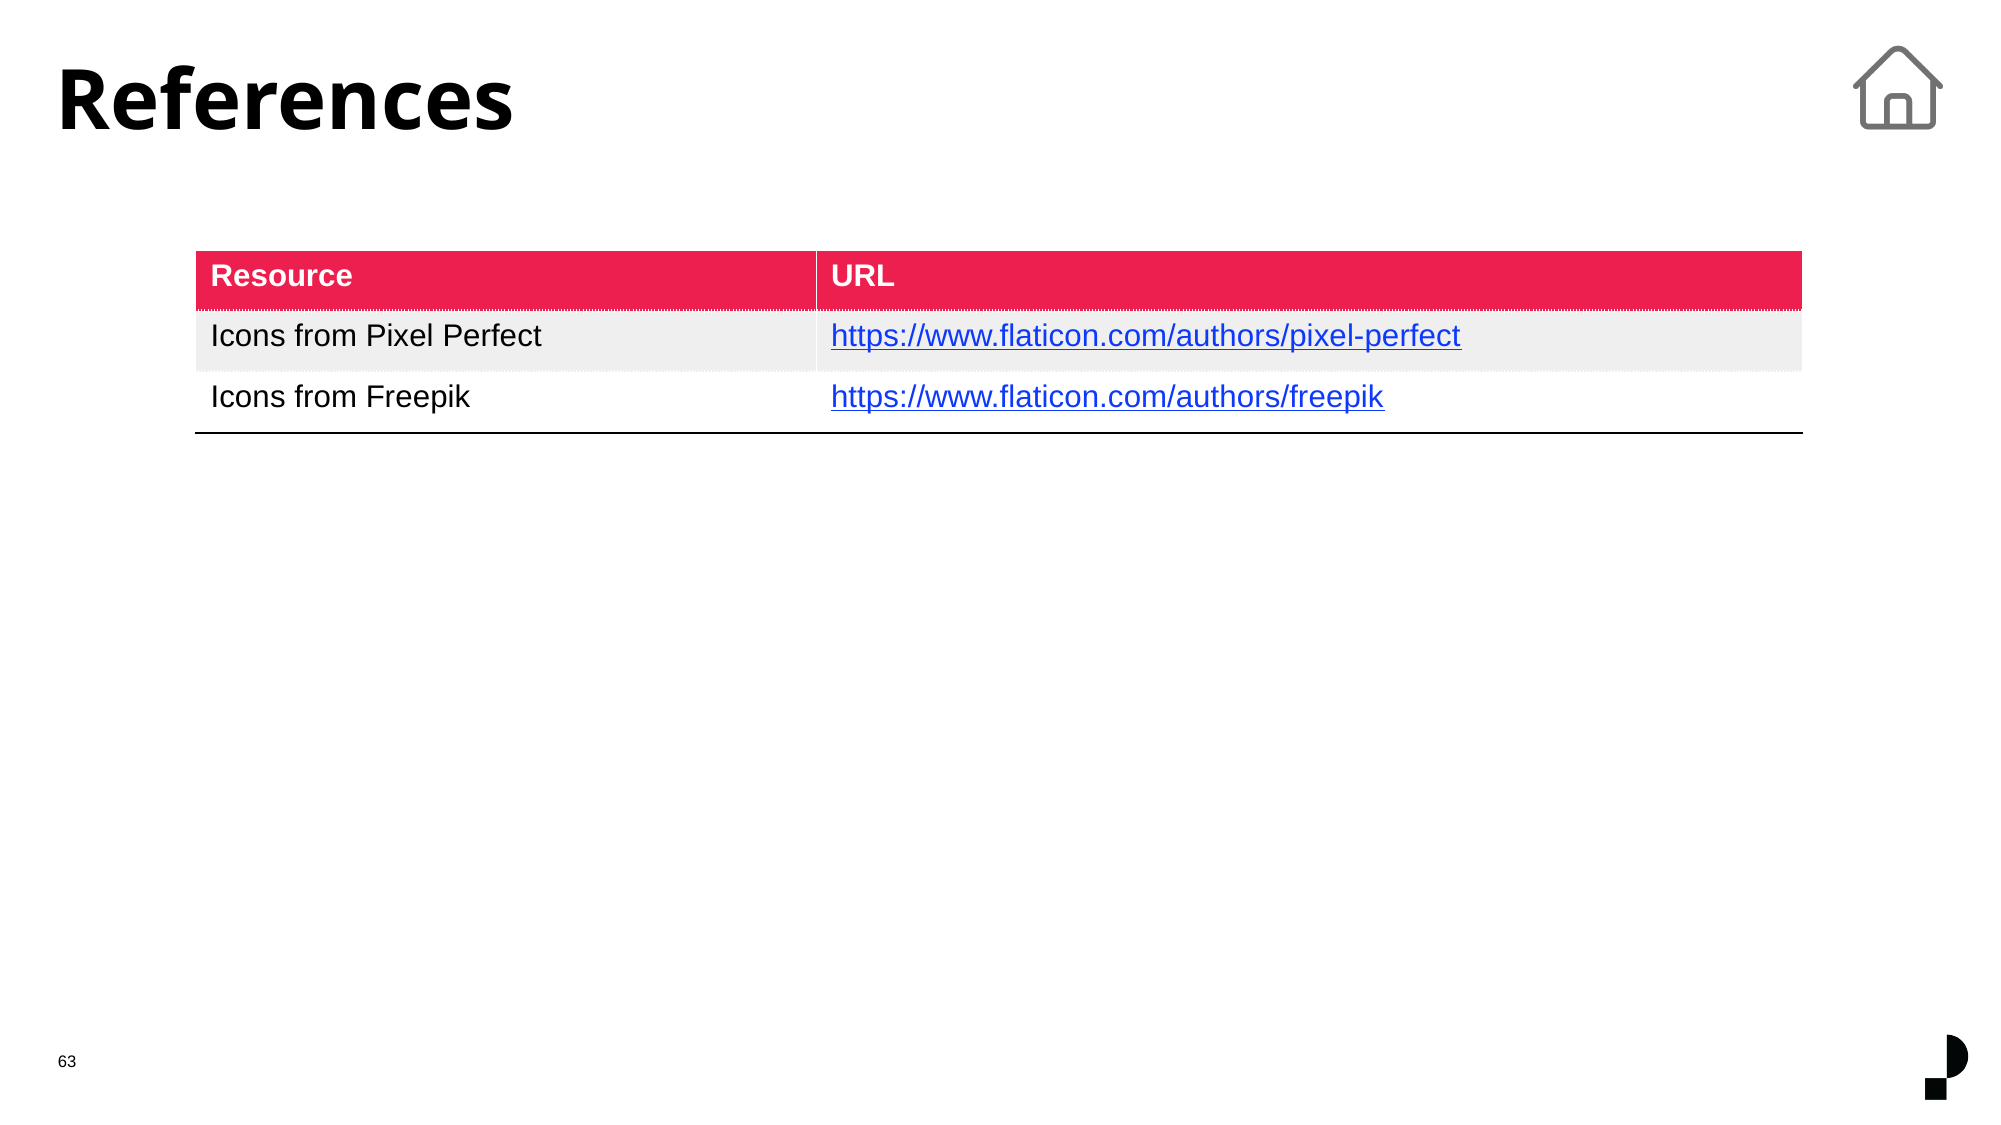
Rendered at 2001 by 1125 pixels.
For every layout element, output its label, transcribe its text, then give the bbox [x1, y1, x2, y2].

table_cell https://www.flaticon.com/authors/pixel-perfect [817, 311, 1802, 372]
table_cell Icons from Pixel Perfect [196, 311, 816, 372]
slide_number 63 [56, 1050, 77, 1071]
table_header URL [817, 251, 1802, 311]
table_cell Icons from Freepik [196, 372, 816, 432]
picture [1920, 1028, 1972, 1106]
picture [1853, 43, 1943, 132]
table_cell https://www.flaticon.com/authors/freepik [817, 372, 1802, 432]
table_header Resource [196, 251, 816, 311]
list References [55, 57, 1943, 149]
